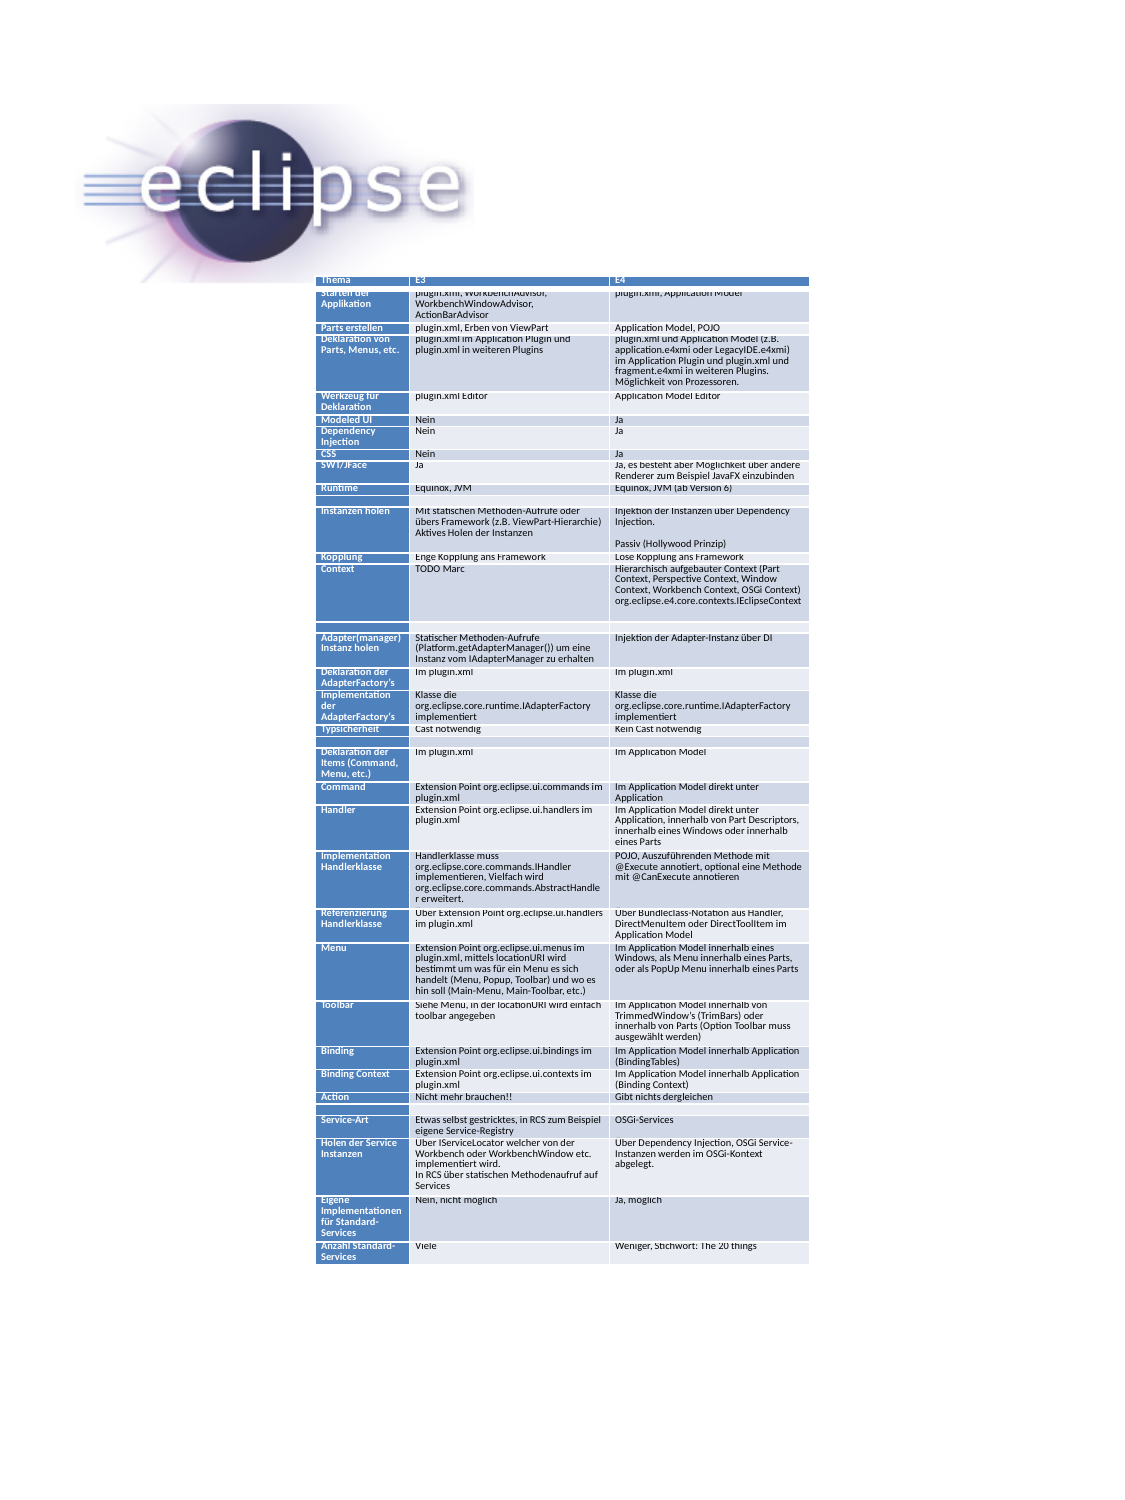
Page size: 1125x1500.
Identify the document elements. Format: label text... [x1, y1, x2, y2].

table_cell Nicht mehr brauchen!! [410, 1093, 609, 1103]
table_cell Enge Kopplung ans Framework [410, 554, 609, 563]
table_cell [316, 737, 409, 747]
table_cell [410, 737, 609, 747]
table_cell Ja, möglich [610, 1197, 809, 1241]
table_cell Injektion der Instanzen über Dependency Injection. Passiv (Hollywood Prinzip) [610, 508, 809, 552]
table_cell Weniger, Stichwort: The 20 things [610, 1243, 809, 1264]
table_cell Kein Cast notwendig [610, 726, 809, 736]
table_cell [410, 496, 609, 506]
table_cell Extension Point org.eclipse.ui.commands im plugin.xml [410, 783, 609, 804]
table_cell Nein [410, 416, 609, 426]
table_cell Im Application Model direkt unter Application, innerhalb von Part Descriptors, innerhalb eines Windows oder innerhalb eines Parts [610, 806, 809, 850]
table_cell [316, 496, 409, 506]
table_cell Action [316, 1093, 409, 1103]
table_cell Deklaration der AdapterFactory’s [316, 669, 409, 690]
table_cell Implementation der AdapterFactory‘s [316, 691, 409, 724]
table_cell Kopplung [316, 554, 409, 563]
table_cell Instanzen holen [316, 508, 409, 552]
table_cell Im plugin.xml [610, 669, 809, 690]
table_cell Über Extension Point org.eclipse.ui.handlers im plugin.xml [410, 910, 609, 942]
table_cell Handler [316, 806, 409, 850]
table_cell Lose Kopplung ans Framework [610, 554, 809, 563]
table_cell POJO, Auszuführenden Methode mit @Execute annotiert, optional eine Methode mit @CanExecute annotieren [610, 852, 809, 908]
table_cell Typsicherheit [316, 726, 409, 736]
table_cell plugin.xml im Application Plugin und plugin.xml in weiteren Plugins [410, 351, 609, 391]
table_cell Gibt nichts dergleichen [610, 1093, 809, 1103]
table_cell Über IServiceLocator welcher von der Workbench oder WorkbenchWindow etc. implementiert wird. In RCS über statischen Methodenaufruf auf Services [410, 1139, 609, 1195]
table_cell Statischer Methoden-Aufrufe (Platform.getAdapterManager()) um eine Instanz vom IAdapterManager zu erhalten [410, 634, 609, 667]
table_cell Im plugin.xml [410, 749, 609, 781]
table_cell [610, 1105, 809, 1115]
table_cell [610, 737, 809, 747]
table_cell CSS [316, 450, 409, 460]
table_cell plugin.xml und Application Model (z.B. application.e4xmi oder LegacyIDE.e4xmi) im Application Plugin und plugin.xml und fragment.e4xmi in weiteren Plugins. Möglichkeit von Prozessoren. [610, 351, 809, 391]
table_cell Werkzeug für Deklaration [316, 393, 409, 414]
table_cell Cast notwendig [410, 726, 609, 736]
table_cell Dependency Injection [316, 427, 409, 449]
table_cell Im Application Model innerhalb Application (BindingTables) [610, 1047, 809, 1069]
table_cell Application Model Editor [610, 393, 809, 414]
table_cell plugin.xml Editor [410, 393, 609, 414]
table_cell [316, 1105, 409, 1115]
table_cell Viele [410, 1243, 609, 1264]
picture [74, 103, 477, 289]
table_cell Klasse die org.eclipse.core.runtime.IAdapterFactory implementiert [410, 691, 609, 724]
table_cell Über Bundleclass-Notation aus Handler, DirectMenuItem oder DirectToolItem im Application Model [610, 910, 809, 942]
table_cell Klasse die org.eclipse.core.runtime.IAdapterFactory implementiert [610, 691, 809, 724]
table_cell Referenzierung Handlerklasse [316, 910, 409, 942]
table_cell Nein, nicht möglich [410, 1197, 609, 1241]
table_cell Mit statischen Methoden-Aufrufe oder übers Framework (z.B. ViewPart-Hierarchie) Aktives Holen der Instanzen [410, 508, 609, 552]
table_cell Equinox, JVM [410, 485, 609, 495]
table_cell Im Application Model [610, 749, 809, 781]
table_cell Über Dependency Injection, OSGi Service-Instanzen werden im OSGi-Kontext abgelegt. [610, 1139, 809, 1195]
table_cell Modeled UI [316, 416, 409, 426]
table_cell Implementation Handlerklasse [316, 852, 409, 908]
table_cell Handlerklasse muss org.eclipse.core.commands.IHandler implementieren, Vielfach wird org.eclipse.core.commands.AbstractHandler erweitert. [410, 852, 609, 908]
table_cell Siehe Menu, in der locationURI wird einfach toolbar angegeben [410, 1002, 609, 1046]
table_cell Ja [610, 416, 809, 426]
text_box [315, 275, 1125, 351]
table_cell Hierarchisch aufgebauter Context (Part Context, Perspective Context, Window Context, Workbench Context, OSGi Context) org.eclipse.e4.core.contexts.IEclipseContext [610, 565, 809, 621]
table_cell Im Application Model innerhalb von TrimmedWindow’s (TrimBars) oder innerhalb von Parts (Option Toolbar muss ausgewählt werden) [610, 1002, 809, 1046]
table_cell Deklaration der Items (Command, Menu, etc.) [316, 749, 409, 781]
table_cell [316, 623, 409, 632]
table_cell Etwas selbst gestricktes, in RCS zum Beispiel eigene Service-Registry [410, 1116, 609, 1138]
table_cell Deklaration von Parts, Menus, etc. [316, 351, 409, 391]
table_cell TODO Marc [410, 565, 609, 621]
table_cell Ja [610, 450, 809, 460]
table_cell OSGi-Services [610, 1116, 809, 1138]
table_cell Ja, es besteht aber Möglichkeit über andere Renderer zum Beispiel JavaFX einzubinden [610, 462, 809, 483]
table_cell Extension Point org.eclipse.ui.contexts im plugin.xml [410, 1070, 609, 1092]
table_cell Adapter(manager) Instanz holen [316, 634, 409, 667]
table_cell Nein [410, 450, 609, 460]
table_cell Menu [316, 944, 409, 1000]
table_cell Toolbar [316, 1002, 409, 1046]
table_cell Equinox, JVM (ab Version 6) [610, 485, 809, 495]
table_cell Im Application Model innerhalb Application (Binding Context) [610, 1070, 809, 1092]
table_cell Context [316, 565, 409, 621]
table_cell Extension Point org.eclipse.ui.menus im plugin.xml, mittels locationURI wird bestimmt um was für ein Menu es sich handelt (Menu, Popup, Toolbar) und wo es hin soll (Main-Menu, Main-Toolbar, etc.) [410, 944, 609, 1000]
table_cell Im plugin.xml [410, 669, 609, 690]
table_cell Im Application Model innerhalb eines Windows, als Menu innerhalb eines Parts, oder als PopUp Menu innerhalb eines Parts [610, 944, 809, 1000]
table_cell Binding [316, 1047, 409, 1069]
table_cell Service-Art [316, 1116, 409, 1138]
table_cell Extension Point org.eclipse.ui.bindings im plugin.xml [410, 1047, 609, 1069]
table_cell Holen der Service Instanzen [316, 1139, 409, 1195]
table_cell [410, 1105, 609, 1115]
table_cell Extension Point org.eclipse.ui.handlers im plugin.xml [410, 806, 609, 850]
table_cell [610, 496, 809, 506]
table_cell SWT/JFace [316, 462, 409, 483]
table_cell Anzahl Standard-Services [316, 1243, 409, 1264]
table_cell Command [316, 783, 409, 804]
table_cell Runtime [316, 485, 409, 495]
table_cell Binding Context [316, 1070, 409, 1092]
table_cell Ja [610, 427, 809, 449]
table_cell Eigene Implementationen für Standard-Services [316, 1197, 409, 1241]
table_cell Im Application Model direkt unter Application [610, 783, 809, 804]
table_cell Nein [410, 427, 609, 449]
table_cell Injektion der Adapter-Instanz über DI [610, 634, 809, 667]
table_cell [610, 623, 809, 632]
table_cell Ja [410, 462, 609, 483]
table_cell [410, 623, 609, 632]
